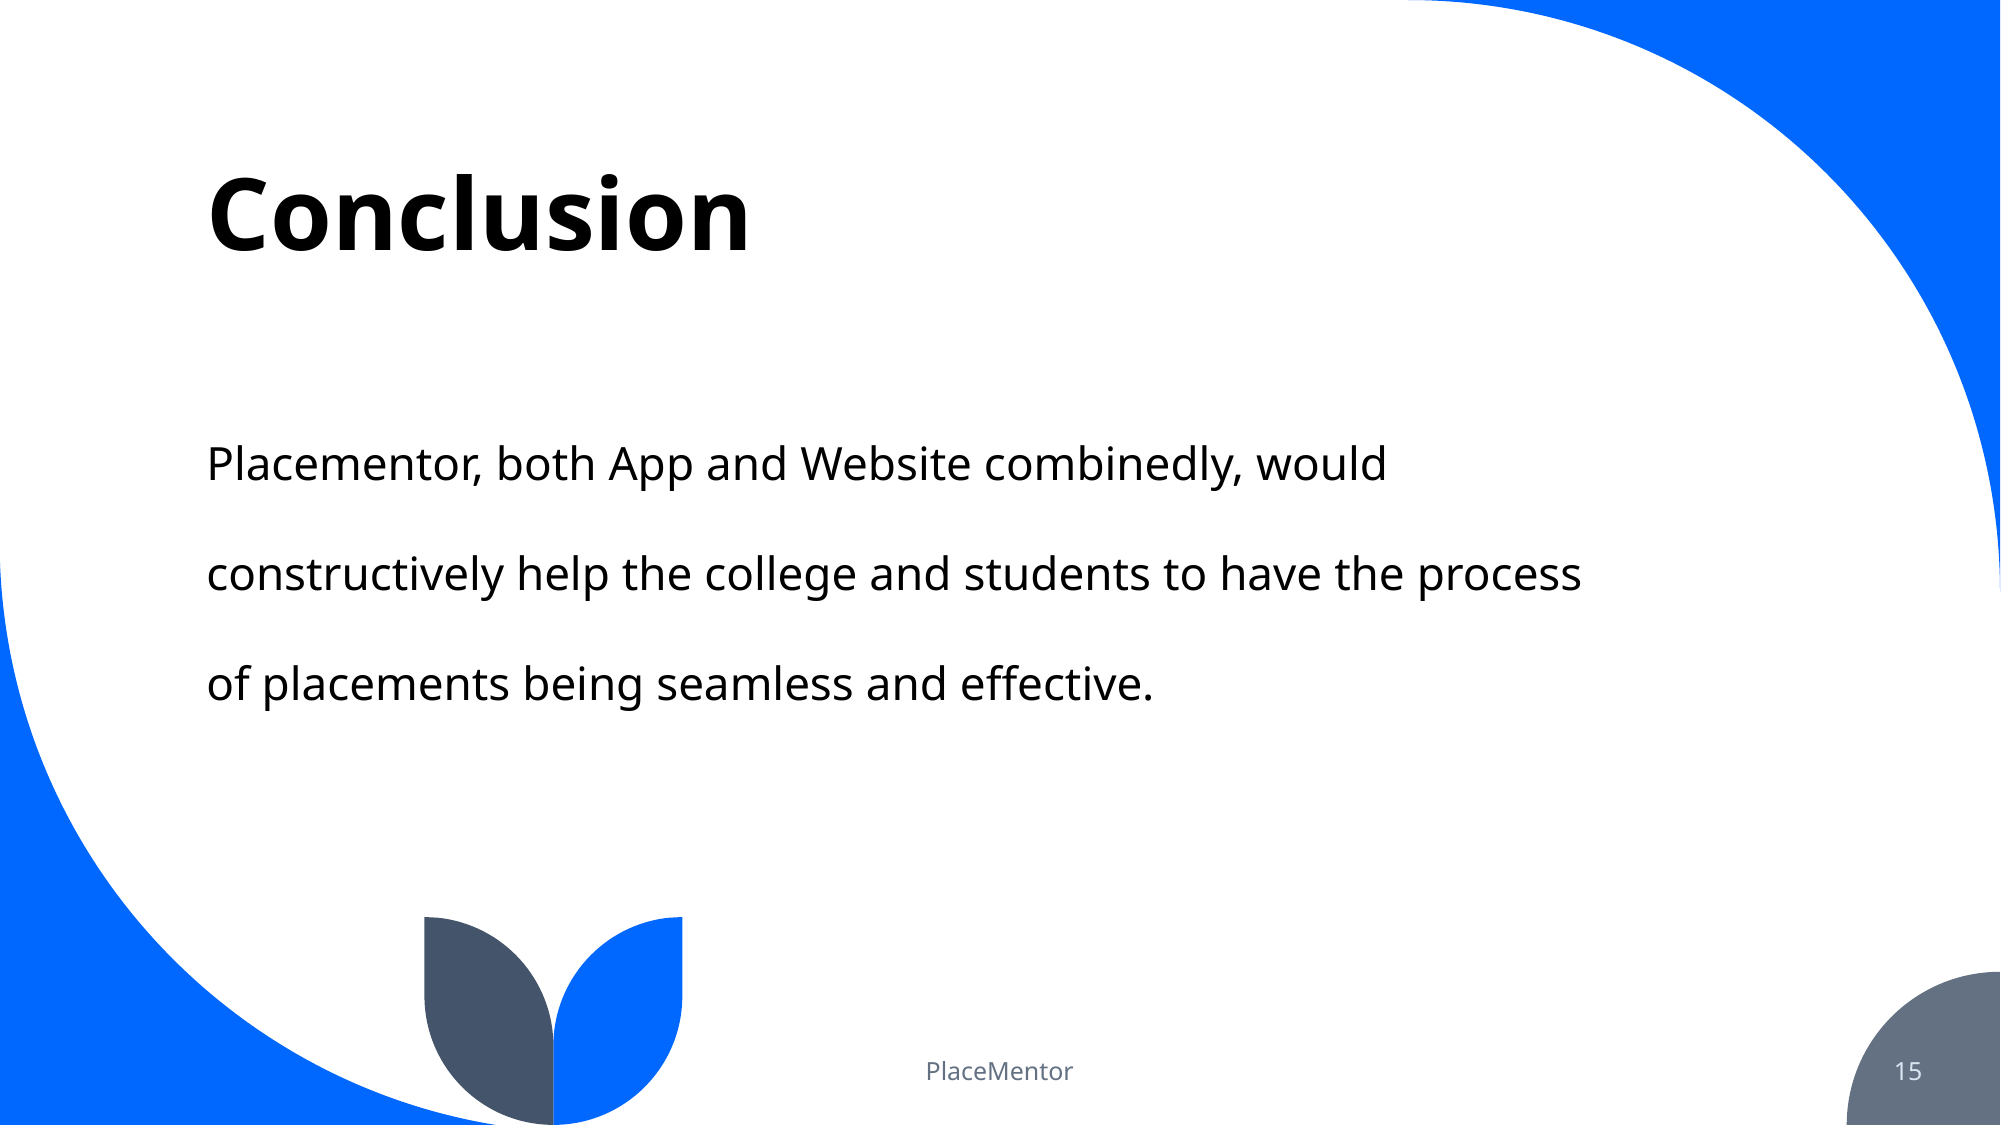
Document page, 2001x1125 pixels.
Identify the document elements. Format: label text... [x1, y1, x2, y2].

title Conclusion [191, 62, 1796, 280]
footer PlaceMentor [662, 1042, 1338, 1103]
slide_number 15 [1665, 1042, 1938, 1103]
text_box Placementor, both App and Website combinedly, would constructively help the college and students to have the process of placements being seamless and effective. [191, 372, 1600, 718]
